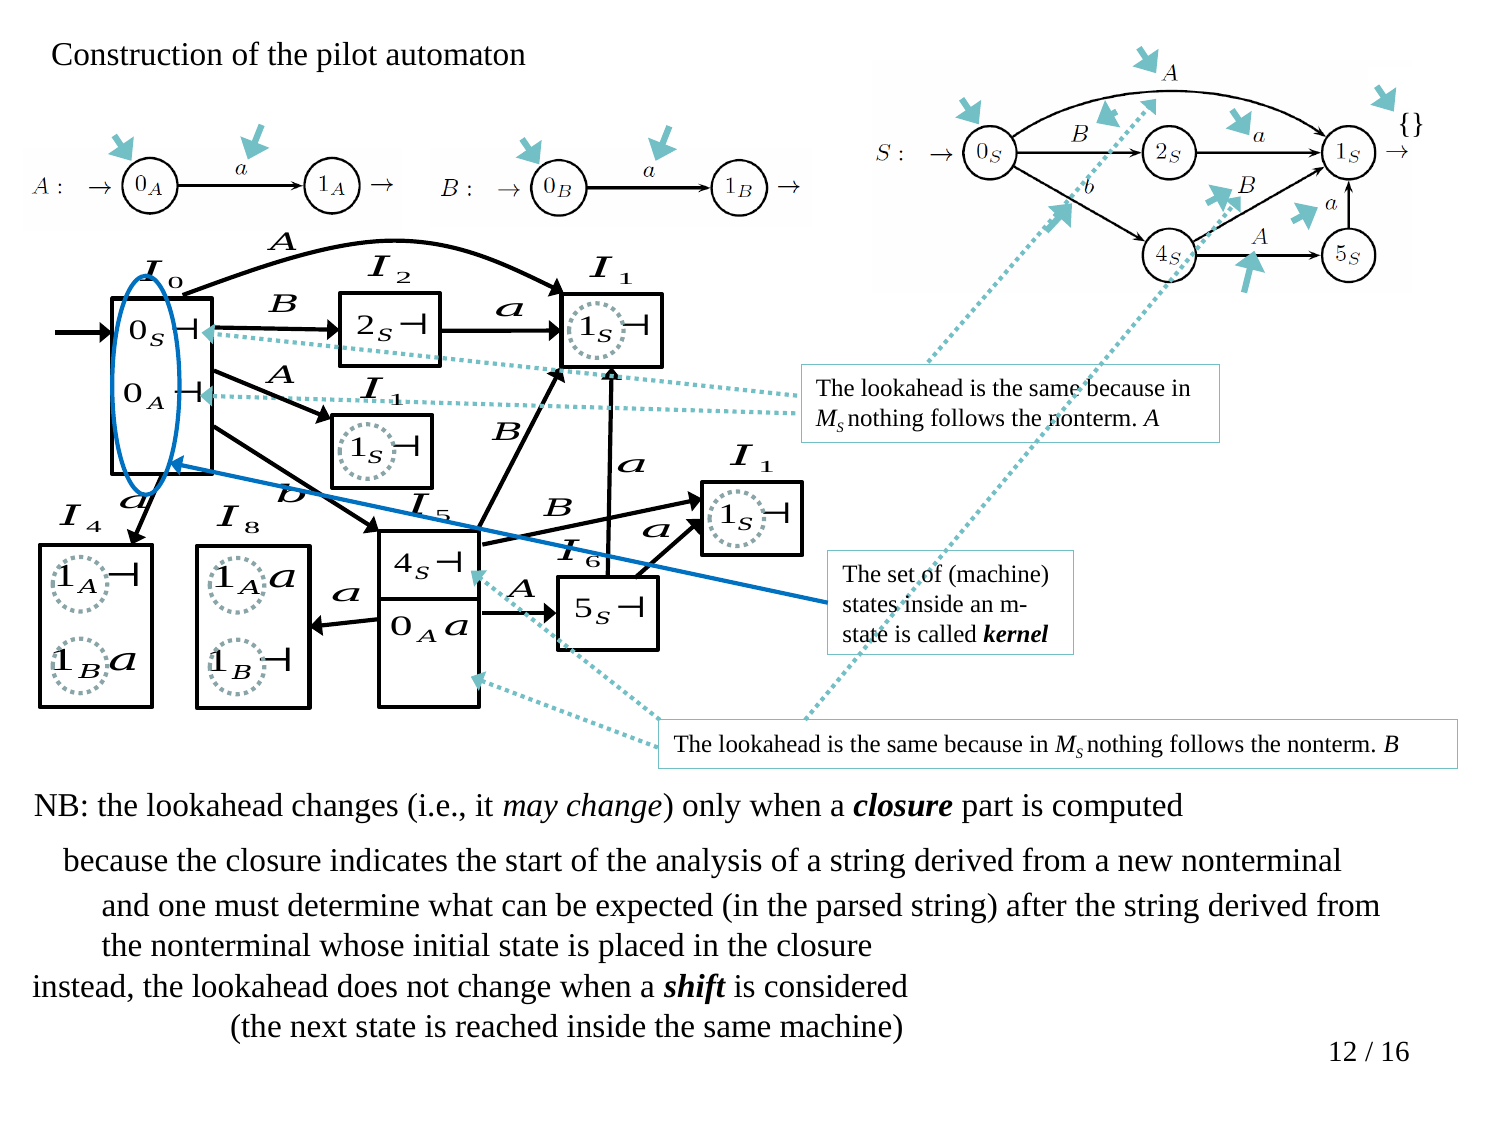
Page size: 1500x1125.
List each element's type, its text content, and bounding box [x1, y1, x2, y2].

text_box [927, 98, 1157, 194]
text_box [1376, 85, 1394, 112]
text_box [247, 124, 262, 160]
text_box [195, 613, 312, 710]
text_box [212, 327, 340, 331]
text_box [199, 395, 208, 414]
text_box [338, 294, 442, 331]
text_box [470, 613, 661, 721]
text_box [201, 332, 798, 396]
picture [429, 148, 812, 227]
text_box because the closure indicates the start of the analysis of a string derived from a new nonterminal [63, 838, 1486, 879]
text_box [38, 543, 154, 709]
text_box NB: the lookahead changes (i.e., it may change) only when a closure part is computed [33, 782, 1436, 823]
text_box [181, 238, 564, 298]
text_box [423, 422, 434, 461]
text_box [48, 638, 139, 694]
text_box [110, 296, 123, 333]
text_box and one must determine what can be expected (in the parsed string) after the string derived from the nonterminal whose initial state is placed in the closure [101, 883, 1402, 964]
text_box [1206, 189, 1233, 194]
text_box [110, 411, 124, 476]
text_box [476, 422, 562, 461]
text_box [213, 370, 331, 420]
text_box [168, 296, 214, 461]
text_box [607, 422, 612, 461]
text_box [655, 125, 670, 162]
text_box [559, 292, 664, 331]
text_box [205, 639, 296, 695]
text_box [169, 462, 828, 604]
text_box Construction of the pilot automaton [50, 31, 973, 72]
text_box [470, 727, 659, 748]
text_box [110, 273, 182, 479]
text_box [521, 138, 540, 165]
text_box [113, 135, 132, 162]
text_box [1291, 207, 1319, 222]
picture [23, 148, 402, 231]
text_box [377, 613, 465, 709]
text_box The lookahead is the same because in MS nothing follows the nonterm. B [658, 719, 1458, 769]
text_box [131, 473, 163, 545]
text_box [339, 423, 422, 461]
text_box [1245, 250, 1255, 293]
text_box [1231, 109, 1250, 136]
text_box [52, 556, 143, 612]
text_box instead, the lookahead does not change when a shift is considered (the next state is reached inside the same machine) [32, 964, 973, 1044]
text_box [309, 618, 380, 627]
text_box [1138, 47, 1157, 74]
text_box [804, 196, 1241, 721]
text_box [336, 395, 796, 414]
slide_number 12 / 16 [1074, 1024, 1425, 1103]
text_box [213, 426, 335, 461]
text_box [872, 60, 1414, 293]
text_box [568, 303, 652, 331]
